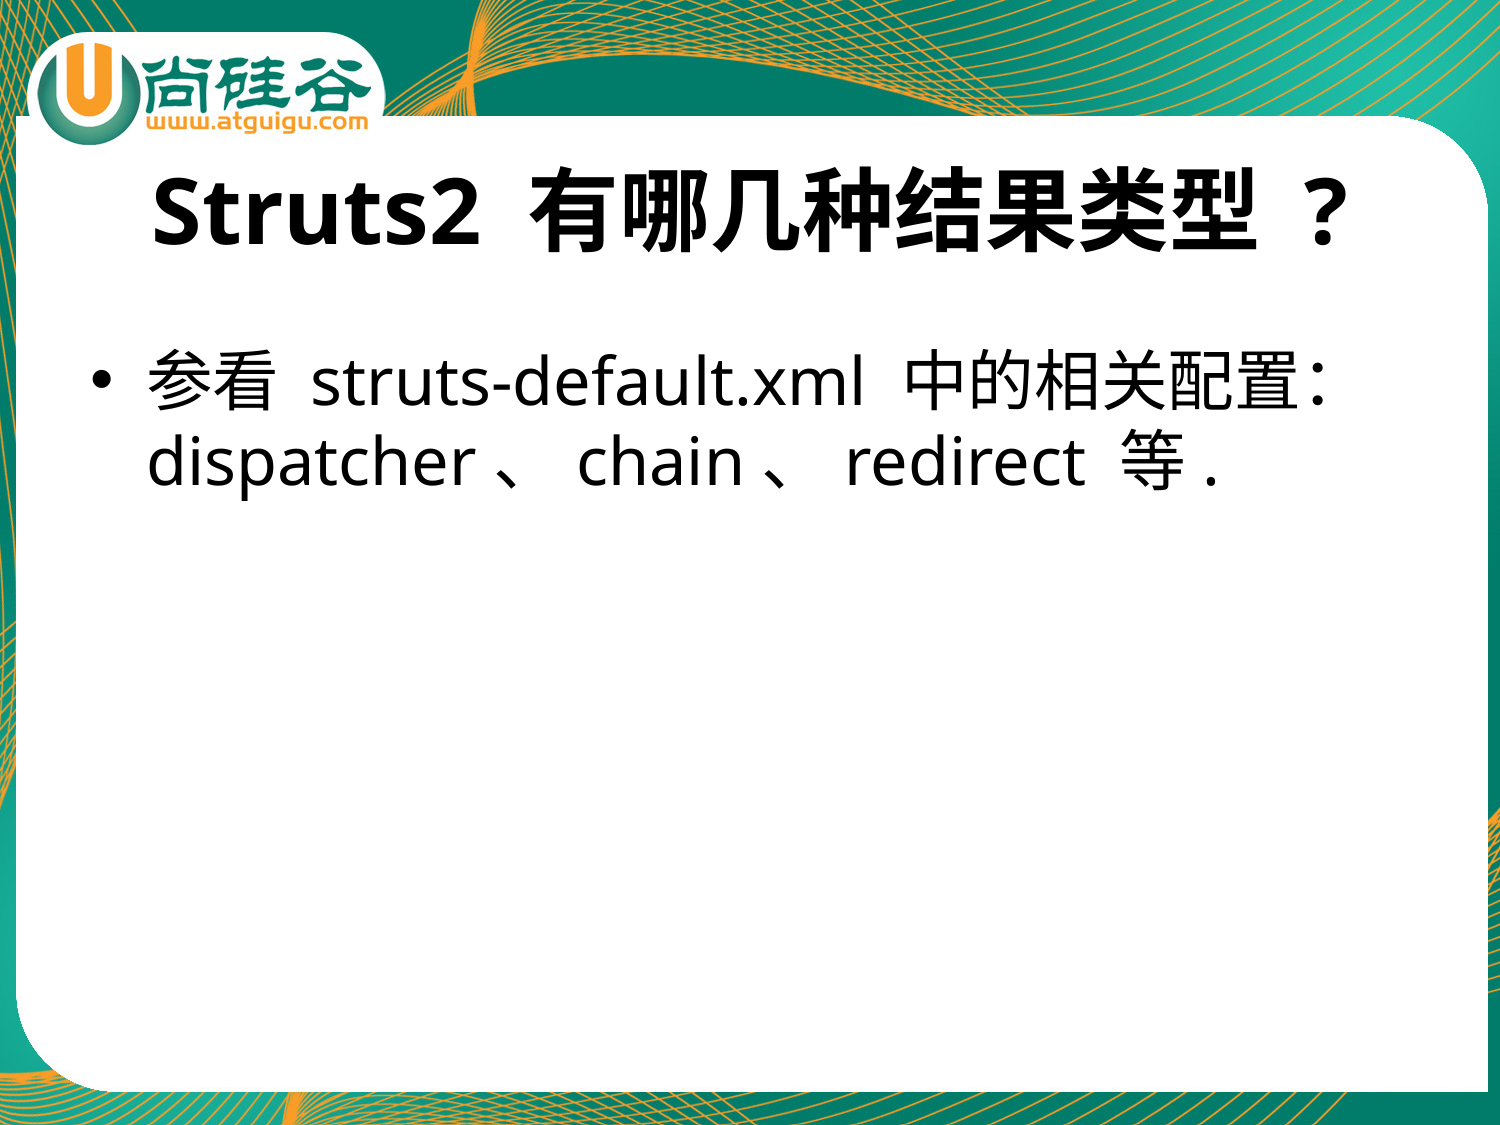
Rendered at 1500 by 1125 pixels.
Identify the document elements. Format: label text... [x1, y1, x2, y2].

picture [0, 0, 1500, 1125]
list 参看 struts-default.xml 中的相关配置：dispatcher、chain、redirect 等. [75, 331, 1425, 551]
title Struts2 有哪几种结果类型 ? [75, 113, 1425, 302]
